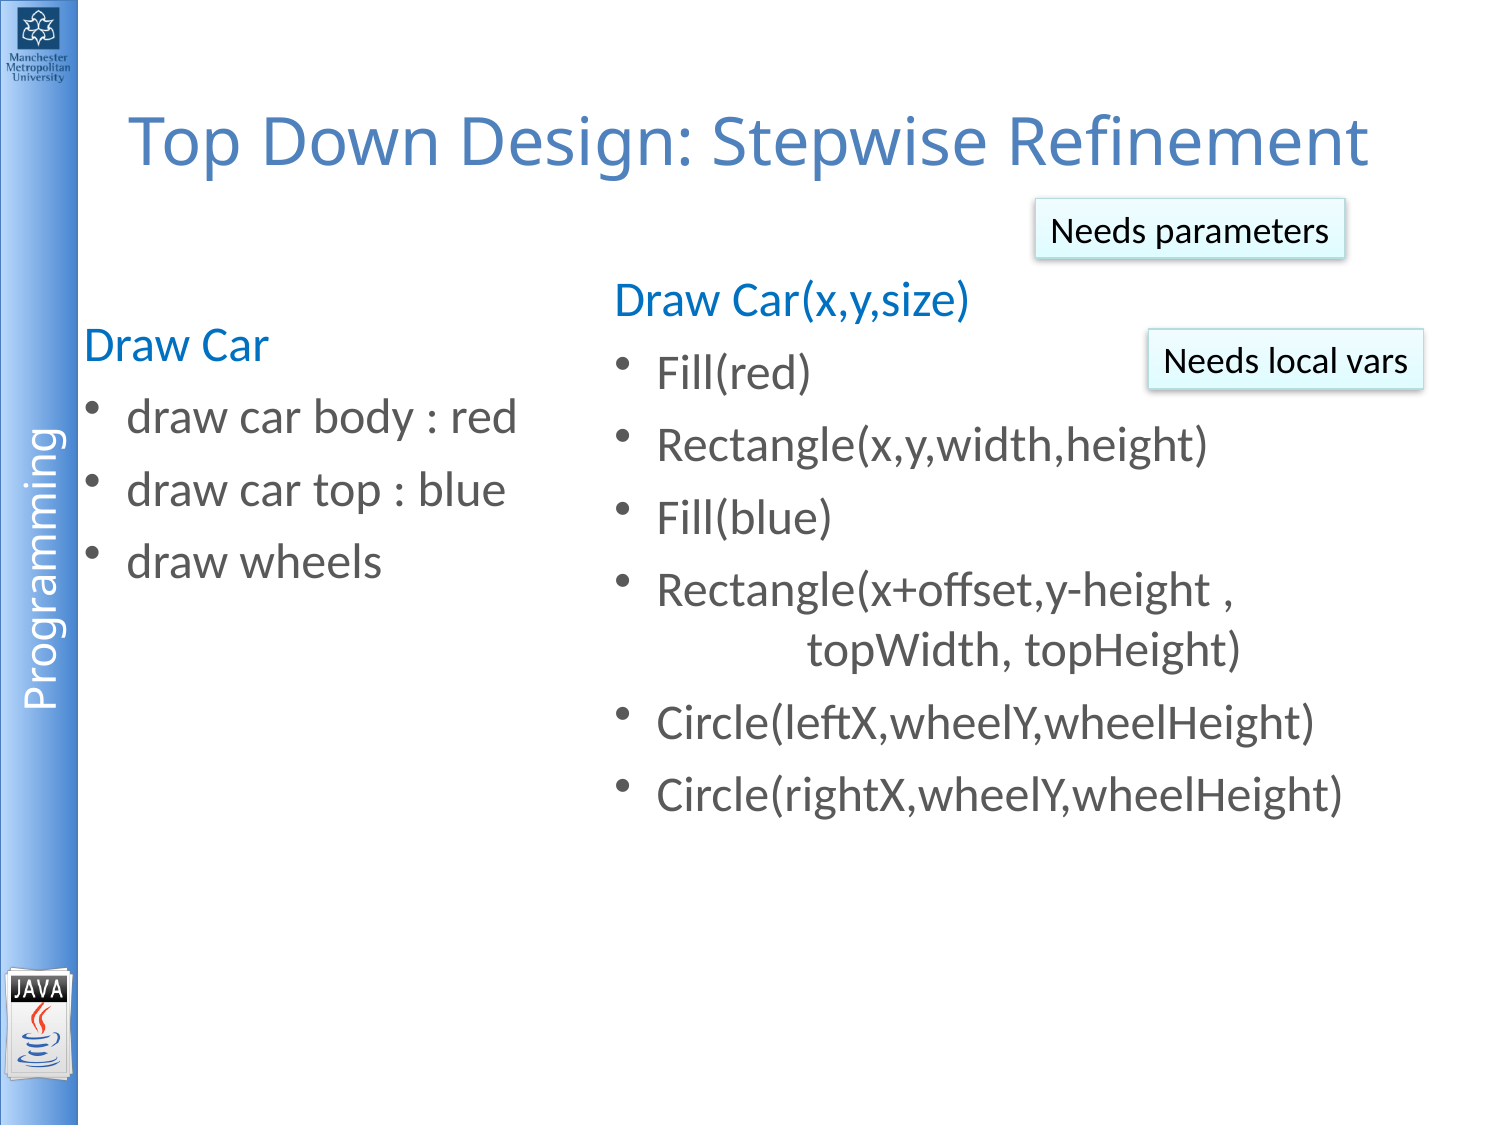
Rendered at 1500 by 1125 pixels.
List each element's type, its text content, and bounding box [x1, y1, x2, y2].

picture [5, 7, 70, 83]
list Draw Car draw car body : red draw car top : blue draw wheels [77, 233, 701, 1018]
title Top Down Design: Stepwise Refinement [75, 45, 1425, 233]
text_box Draw Car(x,y,size) Fill(red) Rectangle(x,y,width,height) Fill(blue) Rectangle(x+offset,y-height , topWidth, topHeight) Circle(leftX,wheelY,wheelHeight) Circle(rightX,wheelY,wheelHeight) [608, 260, 1447, 1046]
text_box Needs parameters [1035, 233, 1346, 259]
picture [0, 966, 82, 1082]
text_box Needs local vars [1148, 328, 1424, 390]
